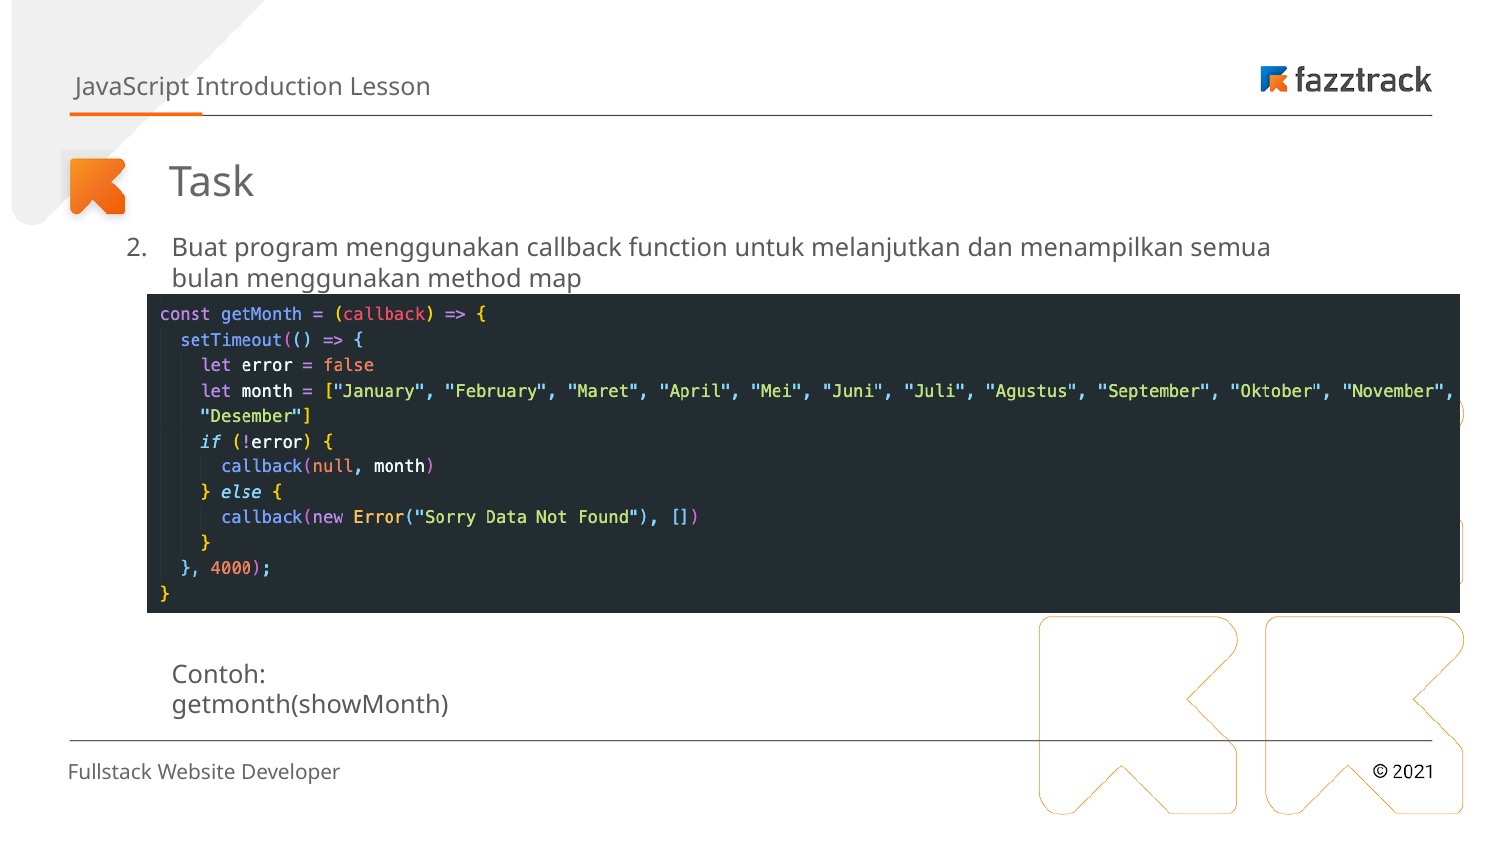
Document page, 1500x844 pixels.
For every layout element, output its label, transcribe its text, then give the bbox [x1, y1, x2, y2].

title Task [154, 139, 1425, 292]
subtitle JavaScript Introduction Lesson [60, 55, 609, 101]
list Buat program menggunakan callback function untuk melanjutkan dan menampilkan semua bulan menggunakan method map Contoh: getmonth(showMonth) [91, 216, 1362, 740]
picture [0, 0, 1500, 844]
